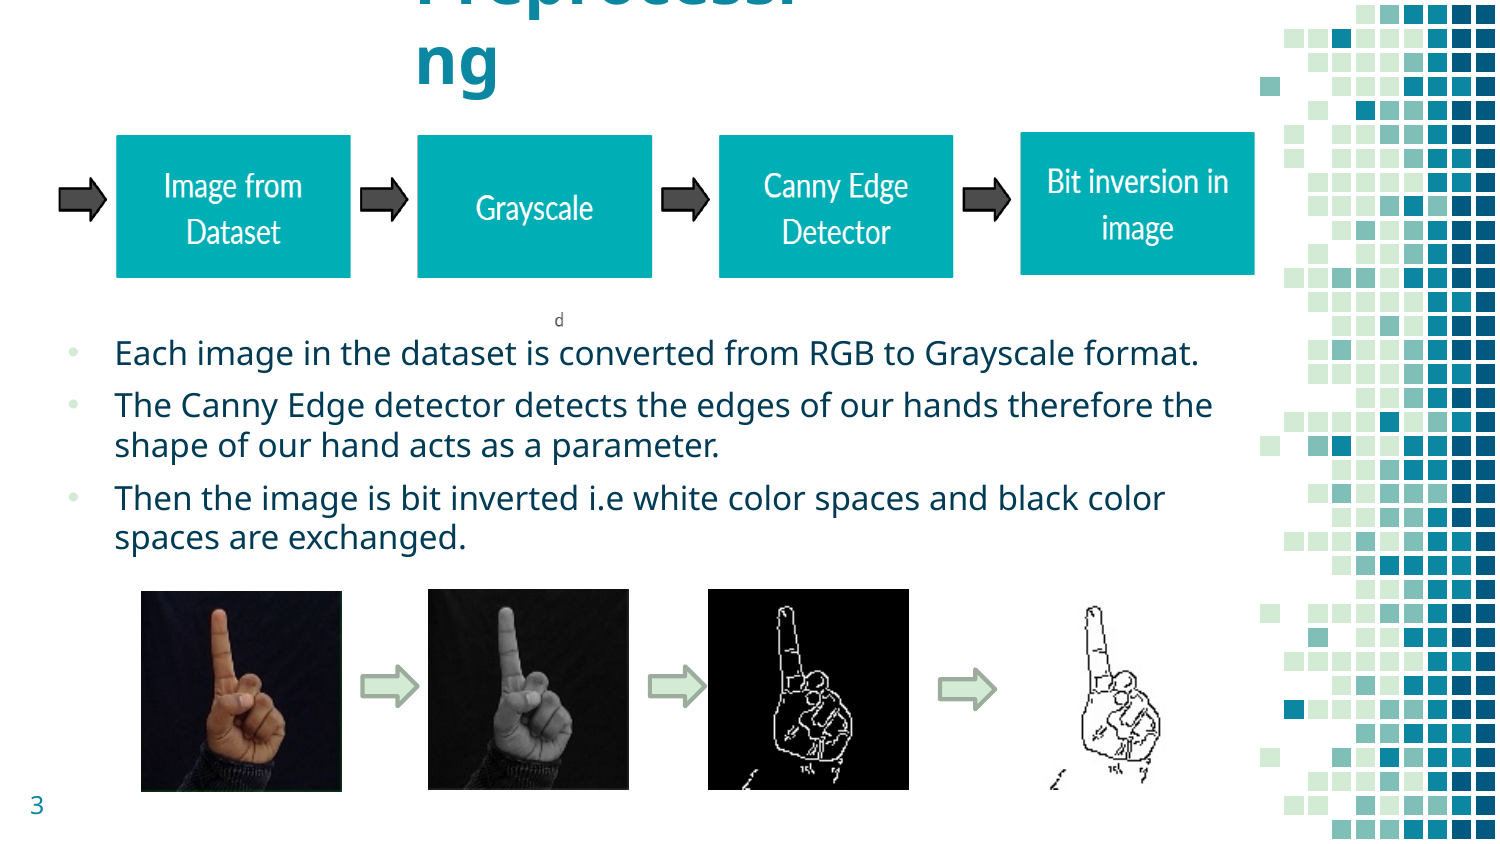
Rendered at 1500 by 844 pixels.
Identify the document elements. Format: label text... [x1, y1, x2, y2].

picture [860, 354, 869, 360]
picture [601, 350, 609, 360]
subtitle Each image in the dataset is converted from RGB to Grayscale format. The Canny Edge detector detects the edges of our hands therefore the shape of our hand acts as a parameter. Then the image is bit inverted i.e white color spaces and black color spaces are exchanged. [52, 368, 1260, 552]
picture [359, 350, 367, 360]
picture [35, 104, 1277, 360]
picture [428, 589, 630, 790]
picture [901, 350, 910, 360]
picture [211, 350, 219, 360]
text_box [937, 667, 998, 712]
slide_number 3 [15, 774, 105, 839]
picture [318, 350, 326, 360]
title Preprocessing [399, 27, 818, 103]
picture [700, 350, 709, 360]
picture [1101, 350, 1110, 360]
picture [786, 350, 794, 360]
picture [140, 590, 342, 792]
picture [580, 350, 589, 360]
picture [174, 350, 182, 360]
picture [1147, 350, 1154, 360]
picture [223, 350, 230, 360]
picture [775, 350, 782, 360]
picture [860, 344, 869, 351]
picture [260, 350, 269, 360]
picture [1135, 350, 1143, 360]
picture [707, 589, 909, 790]
text_box [360, 664, 420, 709]
picture [815, 344, 823, 352]
picture [406, 350, 414, 360]
picture [1015, 589, 1217, 790]
text_box [647, 664, 702, 709]
picture [754, 350, 763, 360]
